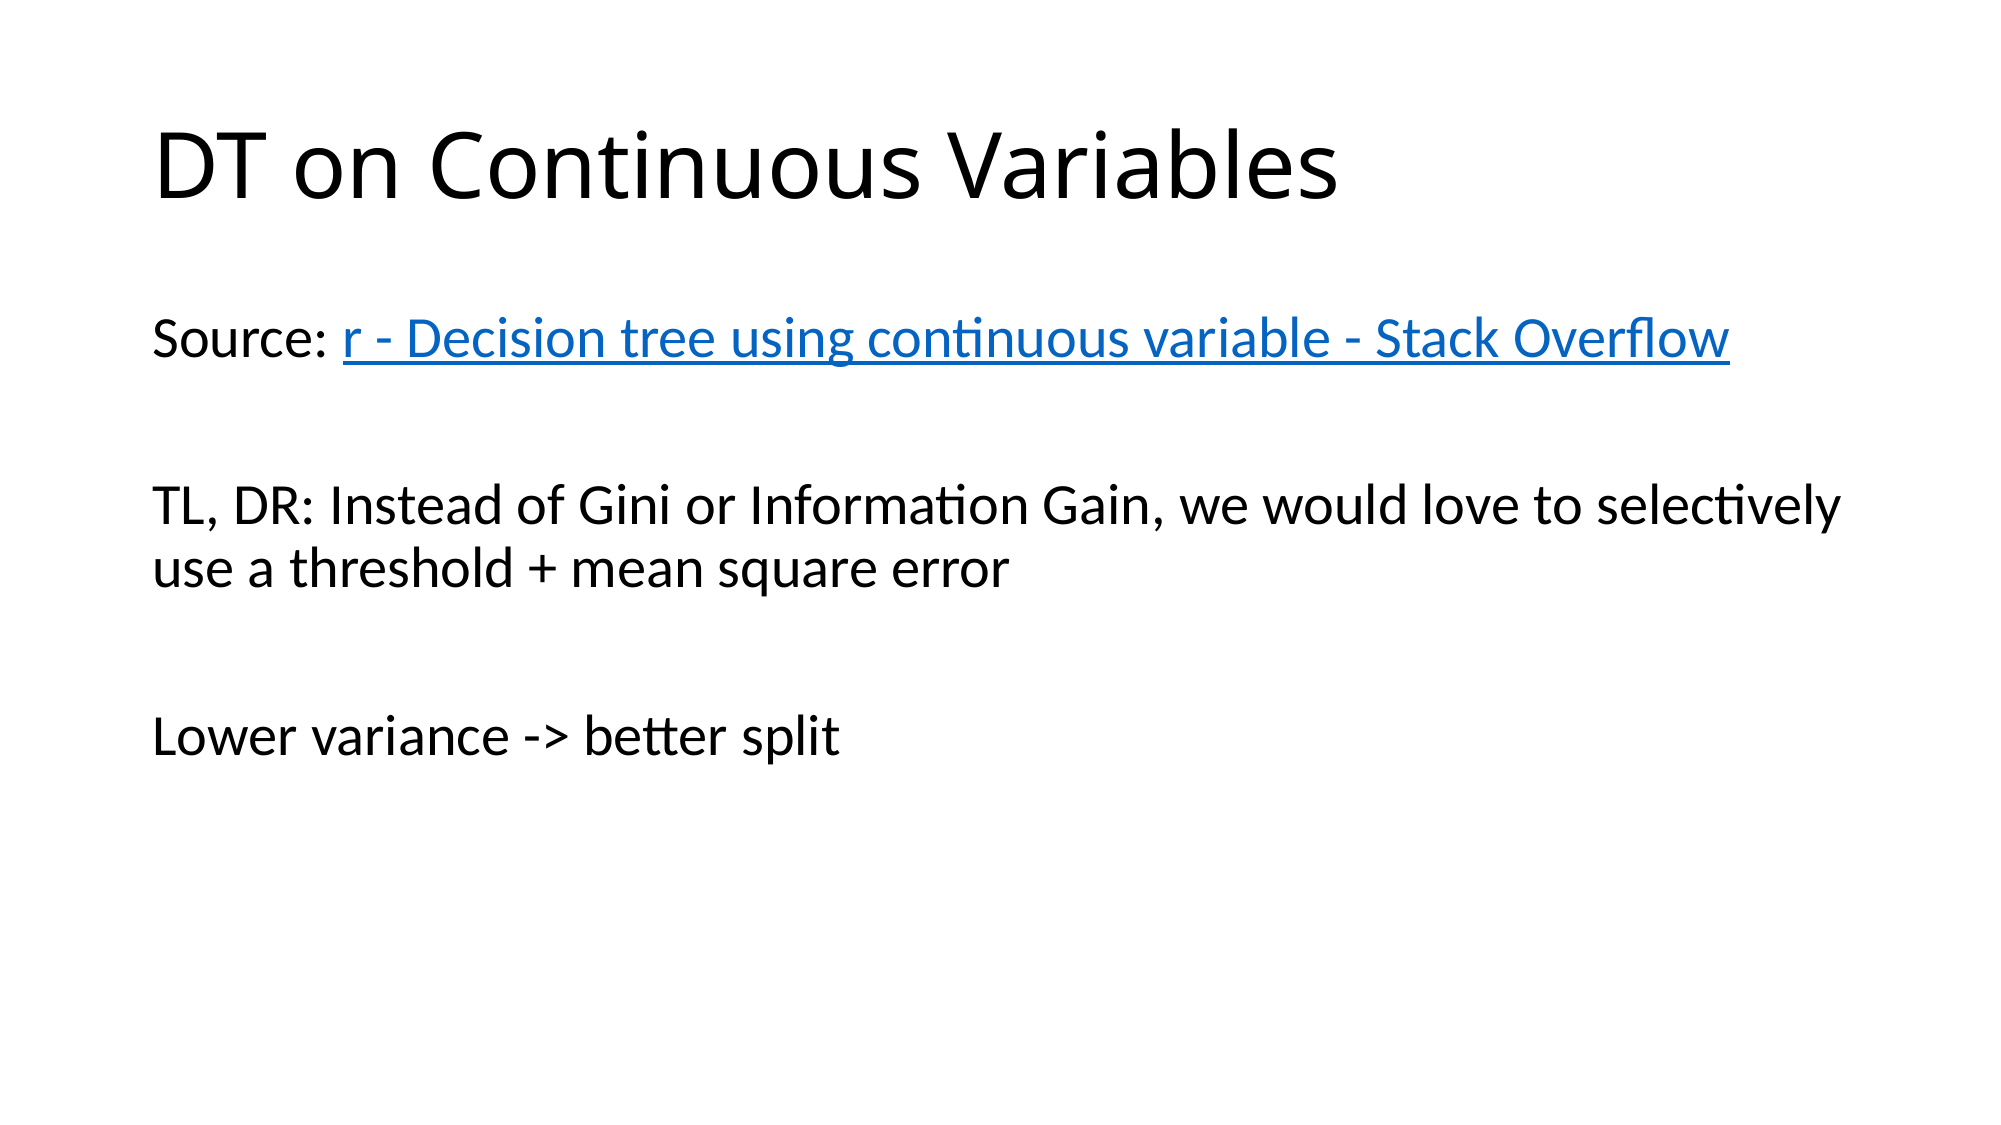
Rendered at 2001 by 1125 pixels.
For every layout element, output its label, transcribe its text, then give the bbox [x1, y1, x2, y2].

list Source: r - Decision tree using continuous variable - Stack Overflow TL, DR: Instead of Gini or Information Gain, we would love to selectively use a threshold + mean square error Lower variance -> better split [137, 299, 1863, 1014]
title DT on Continuous Variables [137, 59, 1863, 278]
